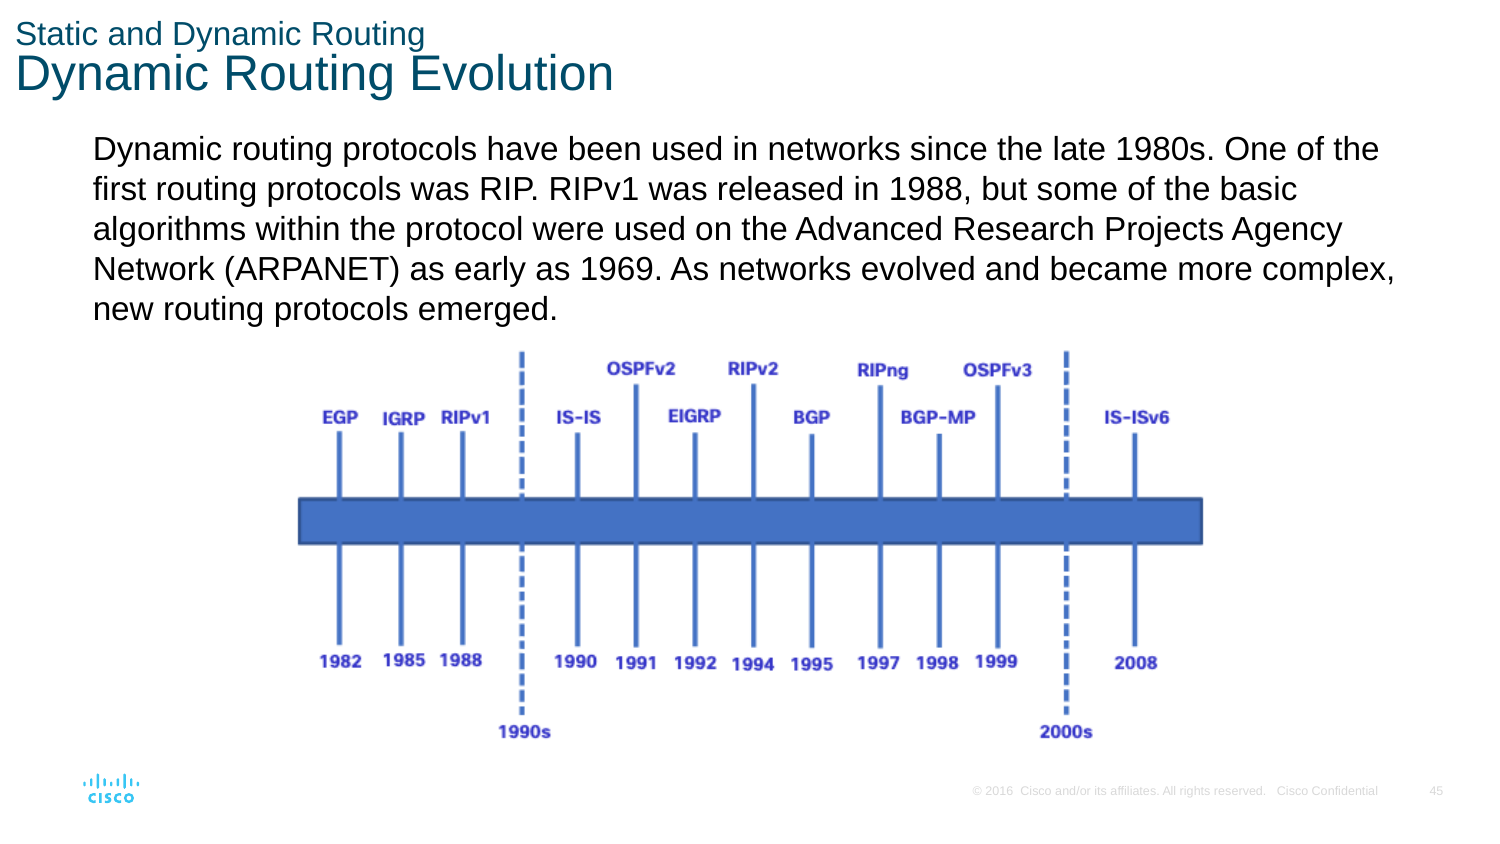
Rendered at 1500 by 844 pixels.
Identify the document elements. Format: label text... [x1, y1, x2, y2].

title Static and Dynamic Routing Dynamic Routing Evolution [0, 0, 1369, 121]
list Dynamic routing protocols have been used in networks since the late 1980s. One of the first routing protocols was RIP. RIPv1 was released in 1988, but some of the basic algorithms within the protocol were used on the Advanced Research Projects Agency Network (ARPANET) as early as 1969. As networks evolved and became more complex, new routing protocols emerged. [77, 120, 1437, 726]
picture [290, 334, 1210, 755]
